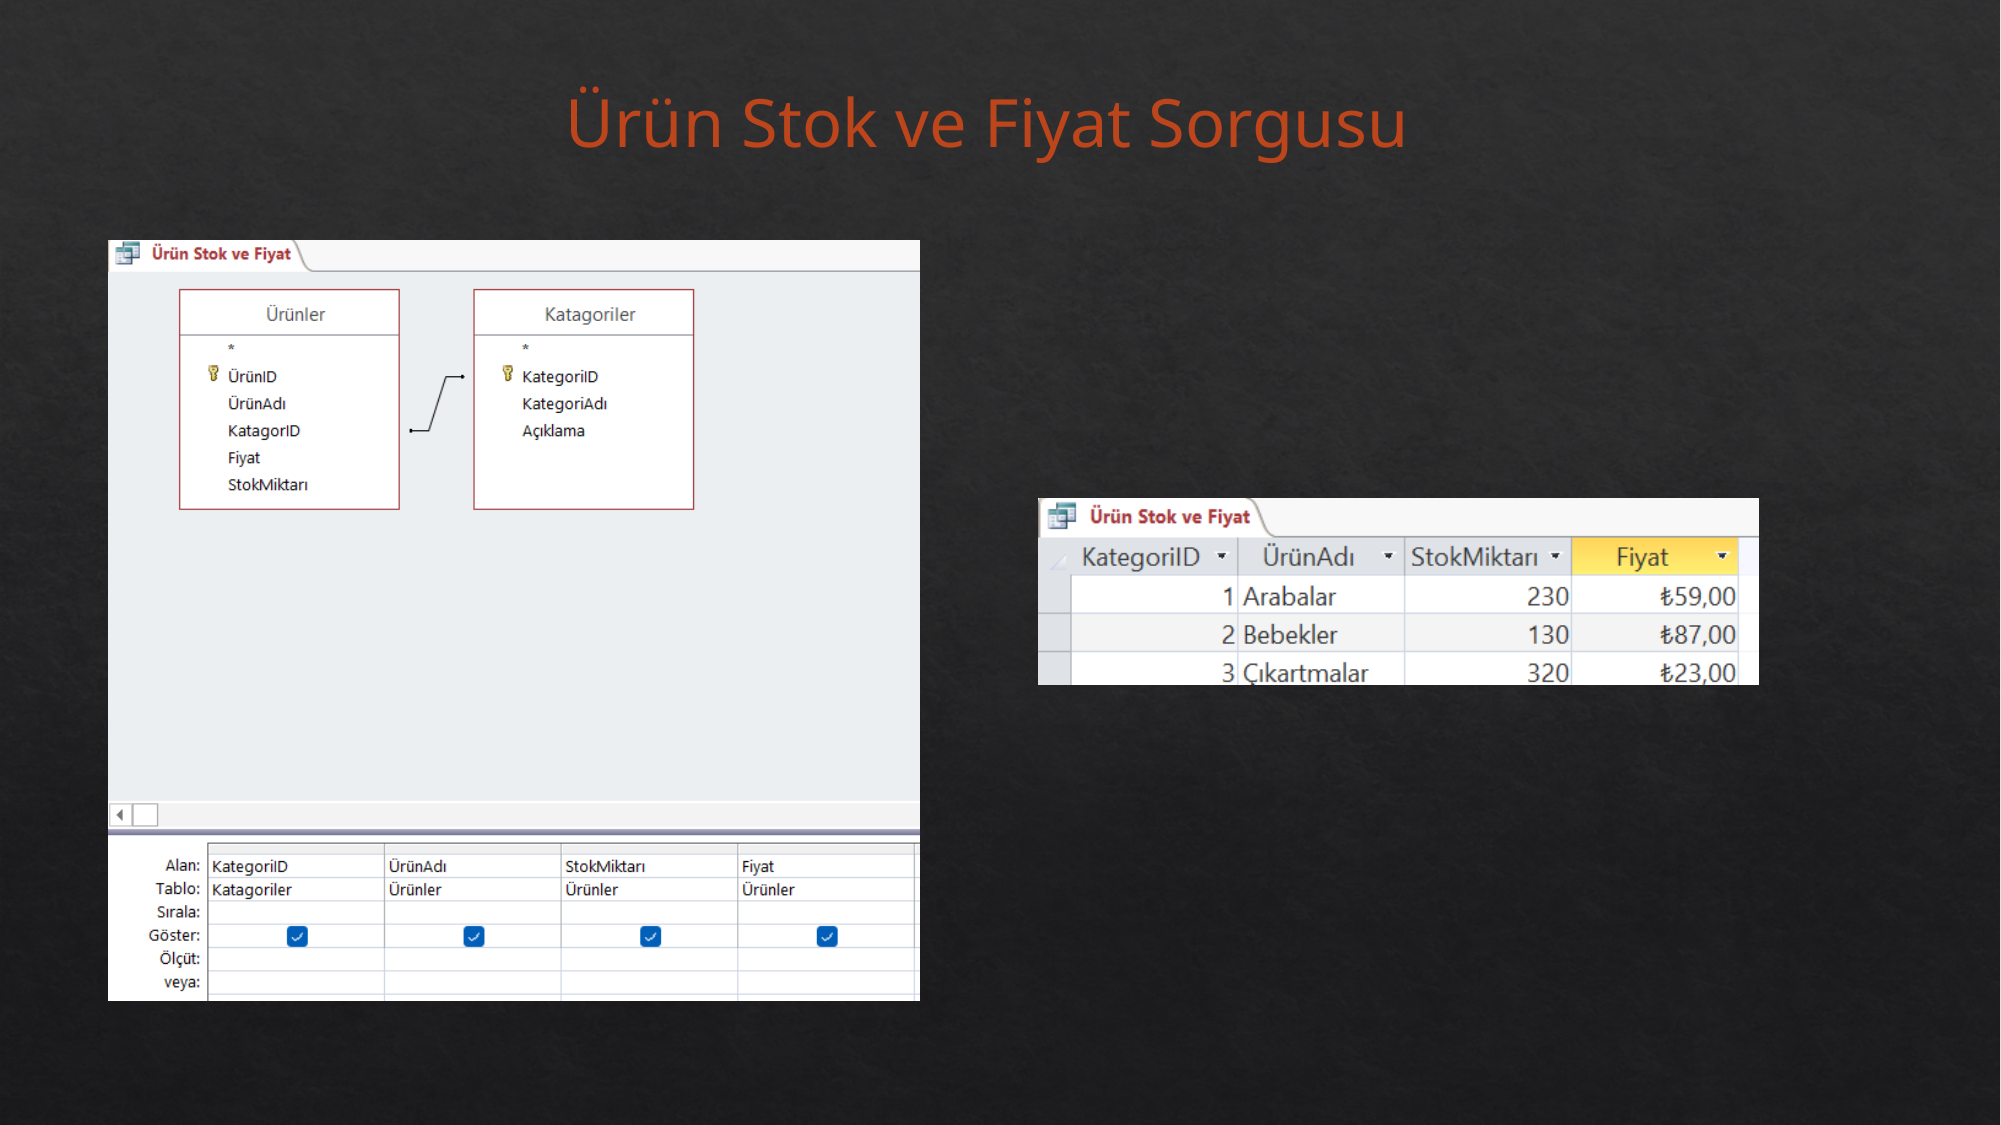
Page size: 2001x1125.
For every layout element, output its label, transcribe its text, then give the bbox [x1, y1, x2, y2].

text_box Ürün Stok ve Fiyat Sorgusu [550, 73, 1425, 169]
picture [108, 240, 921, 1001]
picture [1037, 497, 1759, 685]
